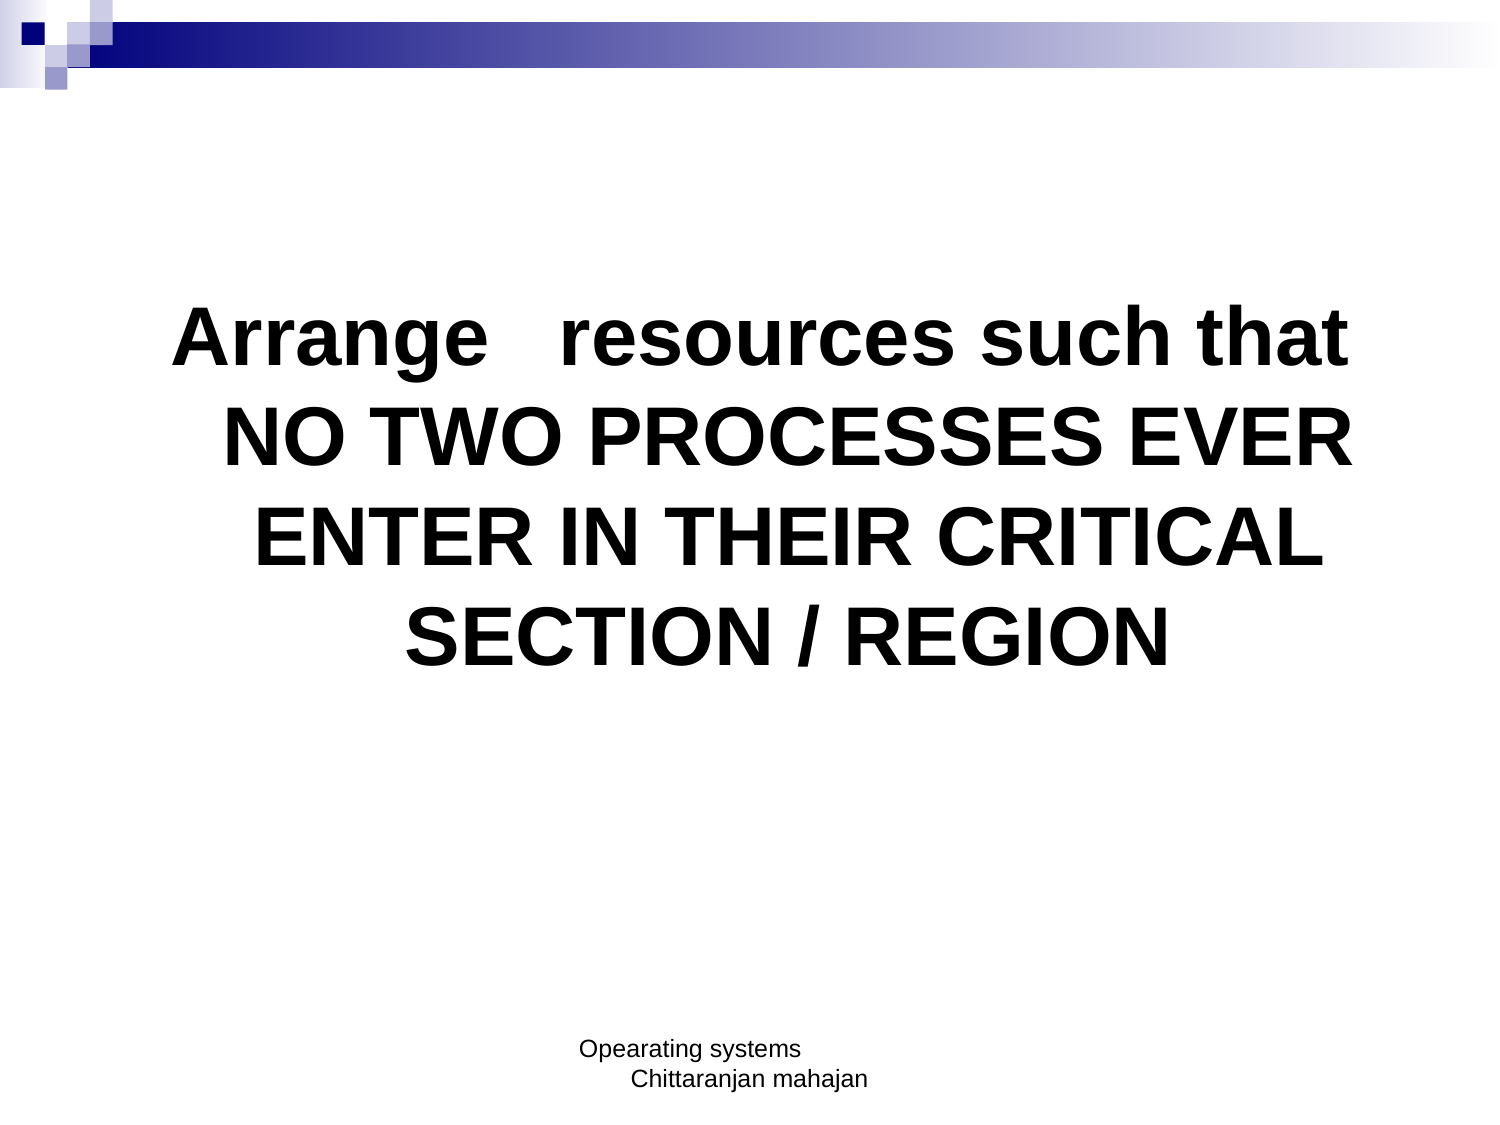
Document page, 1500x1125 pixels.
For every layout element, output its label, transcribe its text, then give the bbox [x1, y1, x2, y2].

footer Opearating systems Chittaranjan mahajan [512, 1024, 988, 1101]
list Arrange resources such that NO TWO PROCESSES EVER ENTER IN THEIR CRITICAL SECTION / REGION [87, 274, 1434, 1005]
